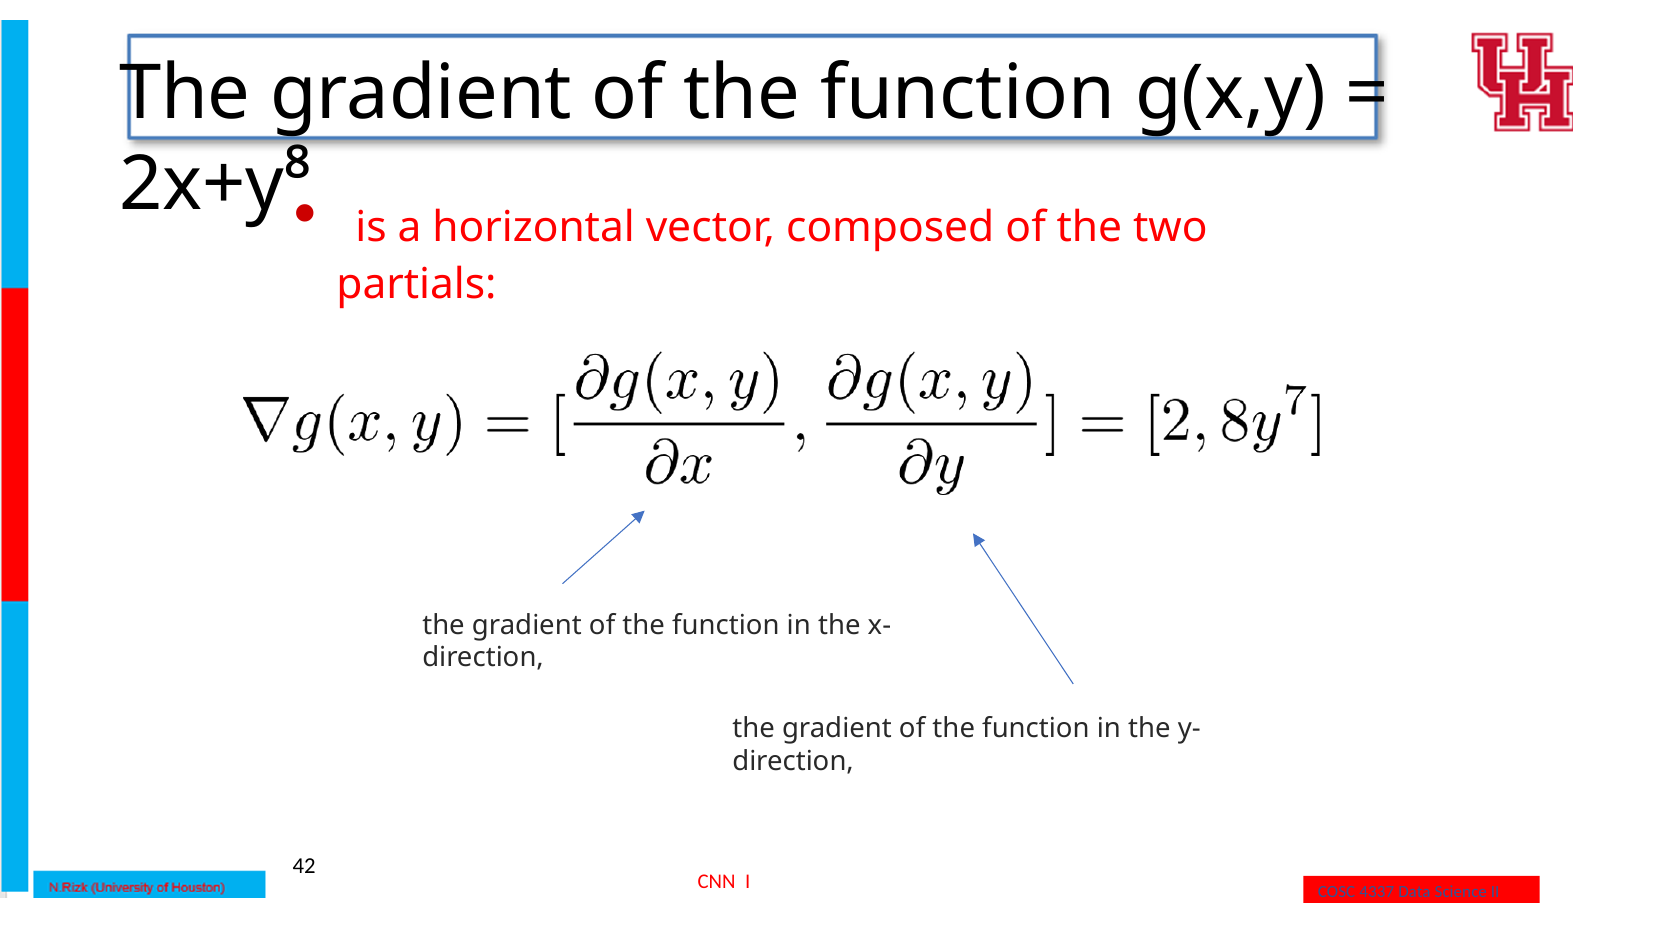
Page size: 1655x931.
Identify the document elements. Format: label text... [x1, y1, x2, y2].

picture [208, 885, 218, 891]
picture [63, 883, 87, 891]
picture [193, 884, 207, 891]
text_box the gradient of the function in the x-direction, [407, 599, 972, 680]
picture [102, 883, 152, 894]
text_box is a horizontal vector, composed of the two partials: [285, 167, 1301, 351]
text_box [972, 533, 1074, 685]
picture [50, 883, 58, 891]
picture [159, 883, 168, 891]
picture [0, 20, 1573, 898]
text_box 42 [288, 850, 322, 879]
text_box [562, 510, 645, 584]
title The gradient of the function g(x,y) = 2x+y⁸ [117, 40, 1468, 225]
text_box the gradient of the function in the y-direction, [717, 702, 1320, 783]
picture [172, 883, 183, 891]
picture [92, 883, 98, 894]
